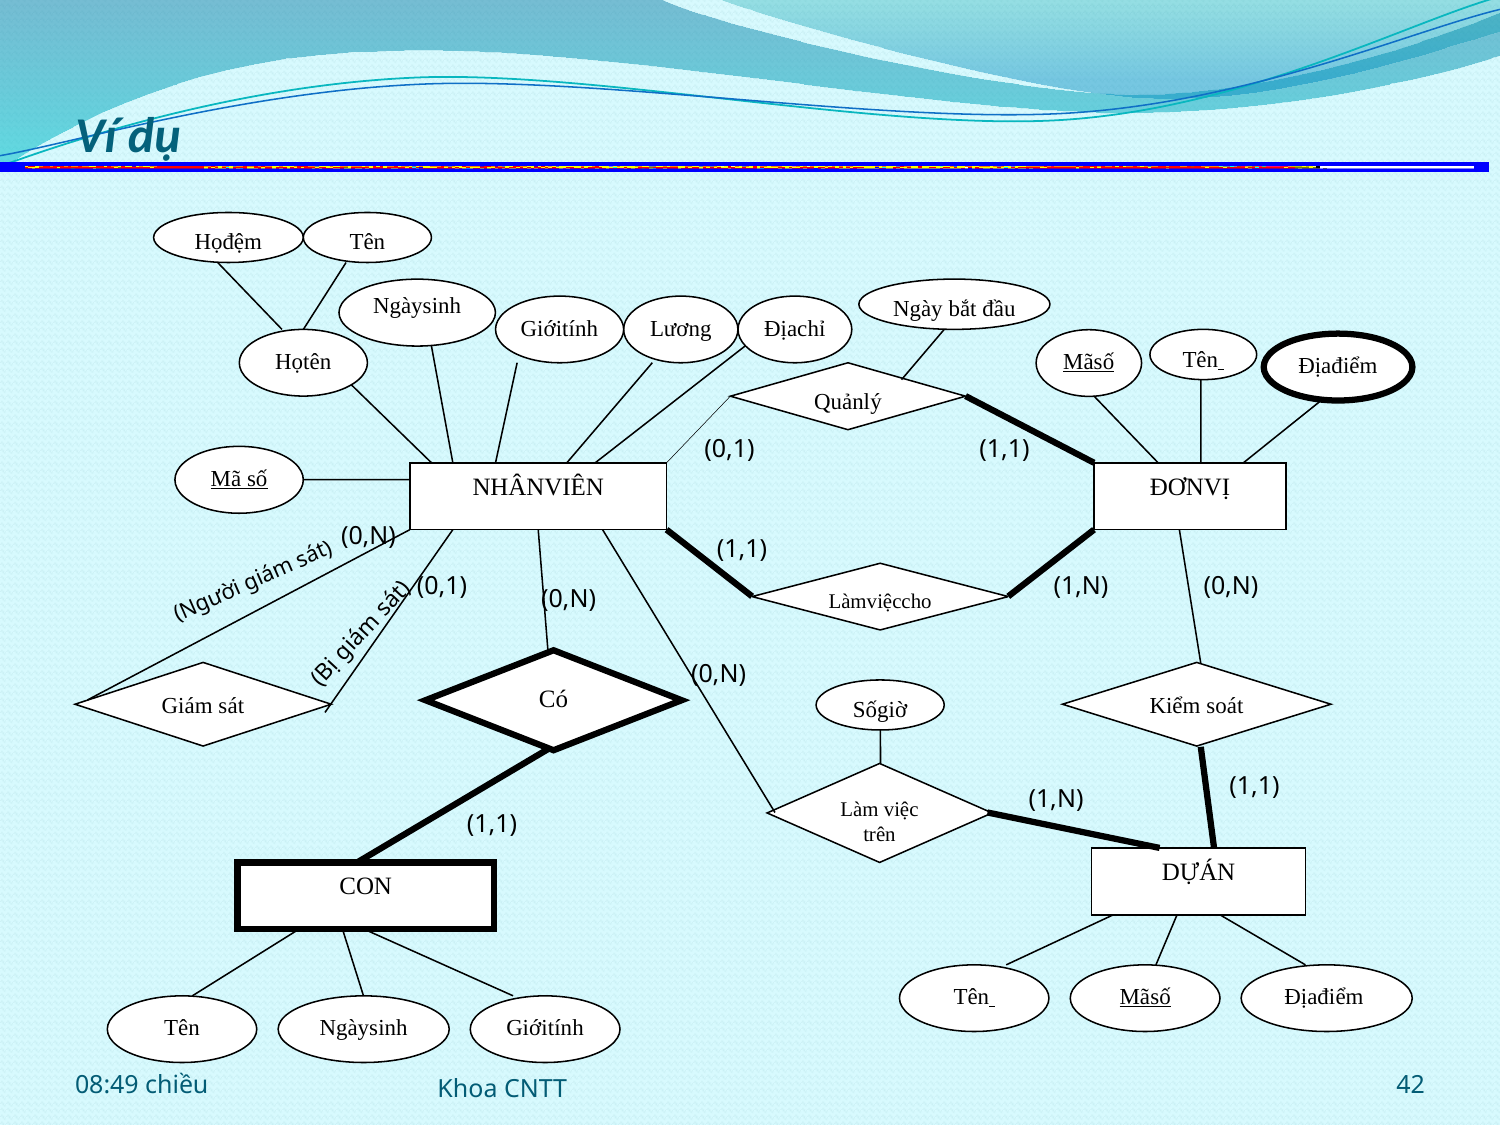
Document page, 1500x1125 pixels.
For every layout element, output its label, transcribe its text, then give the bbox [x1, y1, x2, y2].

text_box Giớitính [495, 296, 624, 363]
text_box (0,N) [676, 650, 761, 695]
slide_number 42 [1299, 1042, 1425, 1103]
text_box Kiểm soát [1062, 662, 1331, 747]
text_box Tên [899, 964, 1049, 1032]
text_box Lương [624, 296, 738, 363]
text_box Giám sát [75, 662, 332, 747]
text_box Làm việc trên [767, 763, 993, 863]
text_box Sốgiờ [816, 679, 945, 730]
text_box Tên [1149, 329, 1257, 380]
text_box CON [237, 862, 494, 930]
text_box Địađiểm [1241, 964, 1413, 1032]
text_box (0,1) [406, 562, 482, 608]
text_box Ngày bắt đầu [858, 279, 1051, 330]
text_box Mãsố [1070, 964, 1221, 1032]
text_box Quảnlý [731, 362, 965, 430]
text_box (1,1) [964, 425, 1045, 470]
text_box (Bị giám sát) [288, 557, 431, 707]
text_box Ngàysinh [338, 279, 496, 347]
text_box (0,1) [689, 425, 770, 470]
text_box Mã số [174, 446, 304, 514]
text_box (1,N) [1038, 562, 1124, 608]
text_box Họtên [239, 329, 368, 397]
text_box (Người giám sát) [152, 520, 352, 639]
title Ví dụ [74, 37, 1426, 162]
text_box (1,N) [1013, 774, 1099, 820]
text_box Tên [107, 995, 257, 1042]
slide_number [75, 1042, 425, 1103]
text_box Có [425, 650, 682, 751]
footer Khoa CNTT [437, 1042, 988, 1103]
text_box Họđệm [153, 212, 303, 263]
text_box Giớitính [470, 995, 621, 1042]
text_box NHÂNVIÊN [409, 462, 667, 530]
text_box (0,N) [1188, 562, 1274, 608]
text_box (1,1) [452, 800, 532, 845]
text_box (1,1) [1214, 762, 1295, 808]
text_box (0,N) [526, 575, 611, 620]
text_box Mãsố [1036, 329, 1142, 397]
text_box (0,N) [326, 512, 411, 558]
text_box (1,1) [701, 525, 782, 570]
text_box Ngàysinh [278, 995, 450, 1053]
text_box Địađiểm [1263, 333, 1413, 401]
text_box ĐƠNVỊ [1093, 462, 1287, 530]
text_box Tên [303, 212, 432, 263]
picture [0, 162, 1489, 172]
text_box Làmviệccho [753, 563, 1008, 630]
text_box Địachỉ [738, 296, 852, 363]
text_box DỰÁN [1091, 847, 1306, 915]
